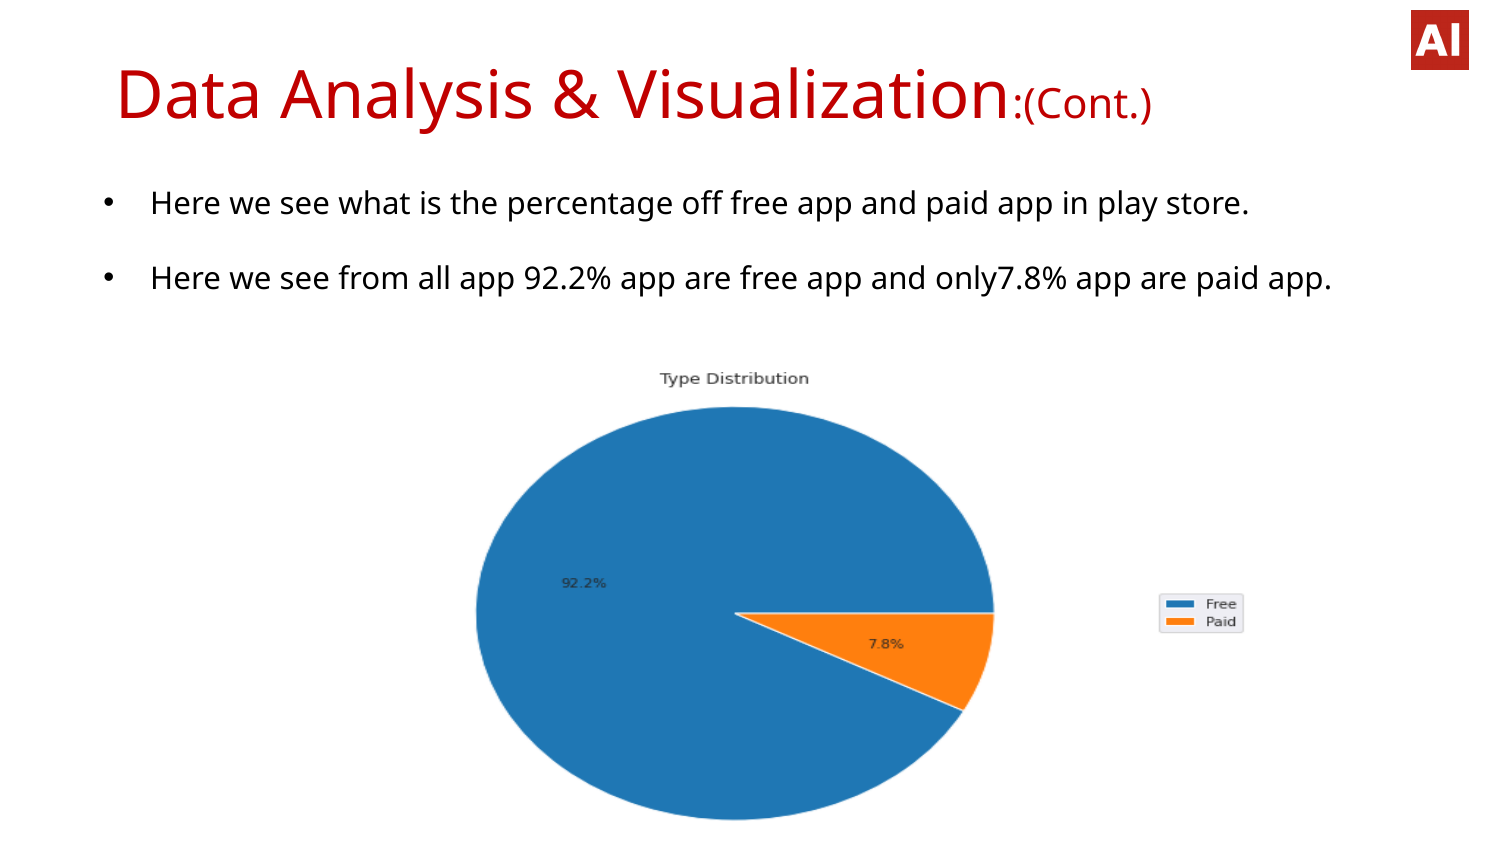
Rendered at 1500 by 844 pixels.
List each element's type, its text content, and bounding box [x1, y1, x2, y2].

text_box Data Analysis & Visualization:(Cont.) [101, 44, 1410, 175]
picture [1411, 10, 1469, 70]
picture [437, 364, 1253, 844]
text_box Here we see what is the percentage off free app and paid app in play store. Here we see from all app 92.2% app are free app and only7.8% app are paid app. [88, 176, 1446, 304]
